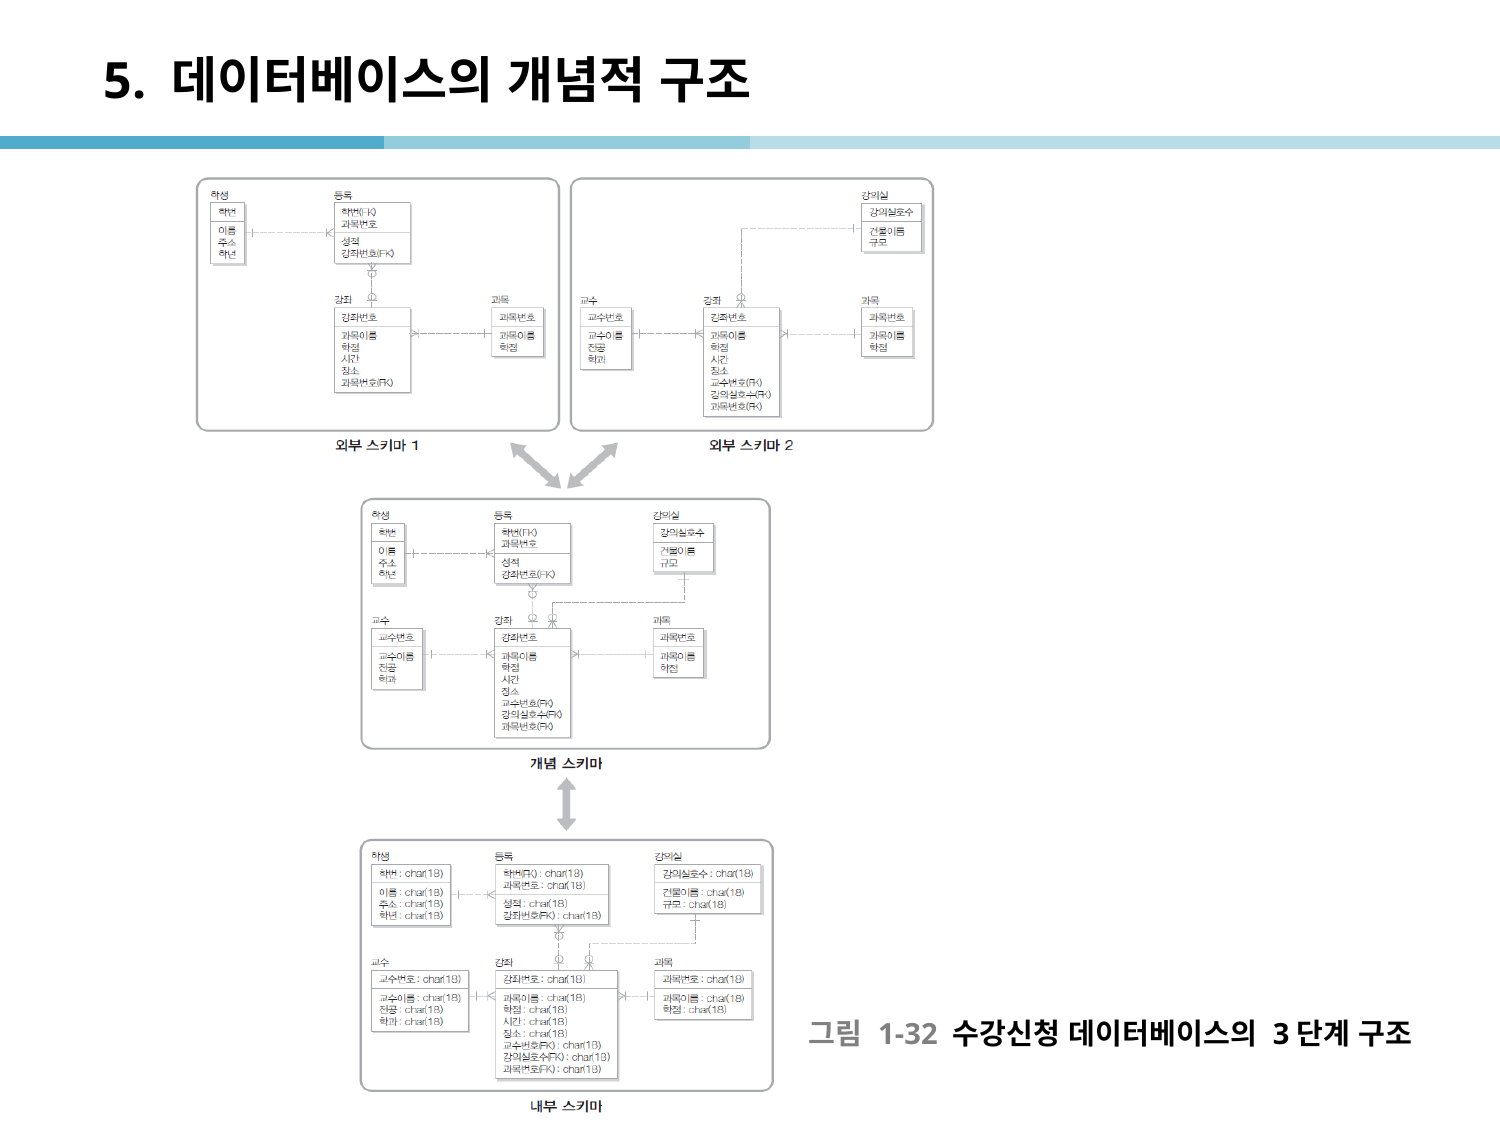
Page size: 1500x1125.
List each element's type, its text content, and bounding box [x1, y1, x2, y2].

text_box 그림 1-32 수강신청 데이터베이스의 3단계 구조 [943, 1008, 1101, 1057]
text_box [192, 173, 937, 1115]
title 5. 데이터베이스의 개념적 구조 [88, 32, 1330, 124]
